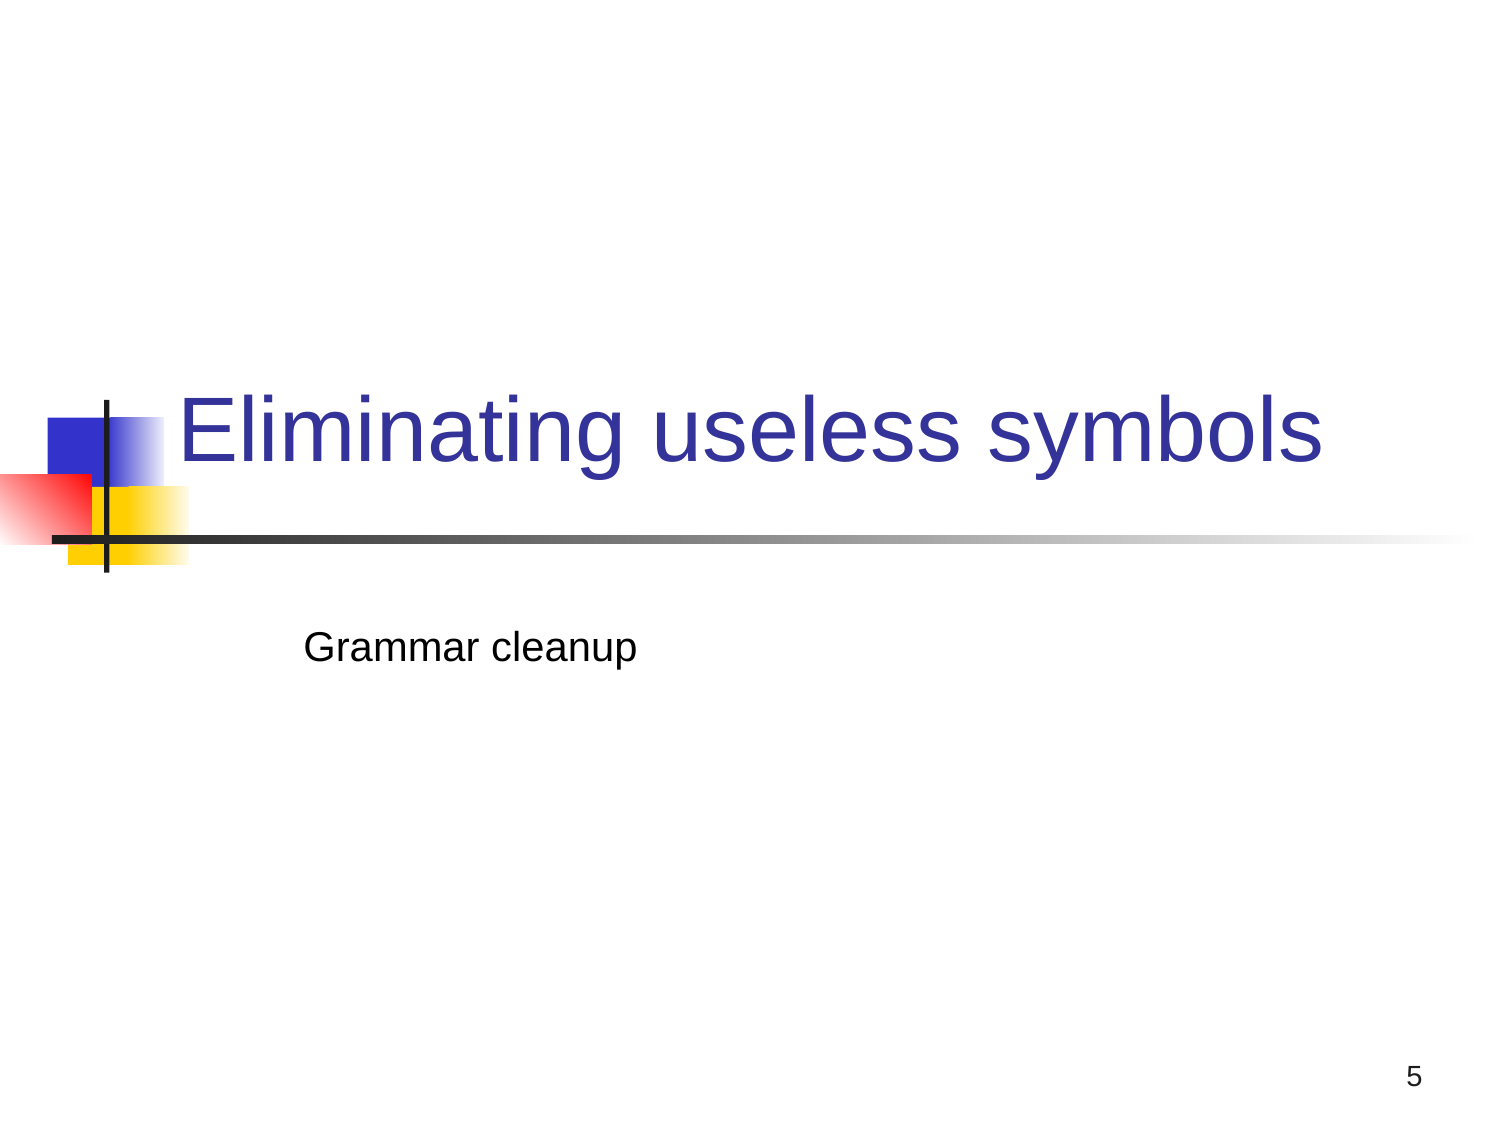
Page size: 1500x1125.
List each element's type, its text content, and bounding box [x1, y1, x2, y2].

slide_number 5 [1124, 1024, 1438, 1101]
title Eliminating useless symbols [162, 299, 1438, 488]
text_box Grammar cleanup [288, 612, 653, 678]
